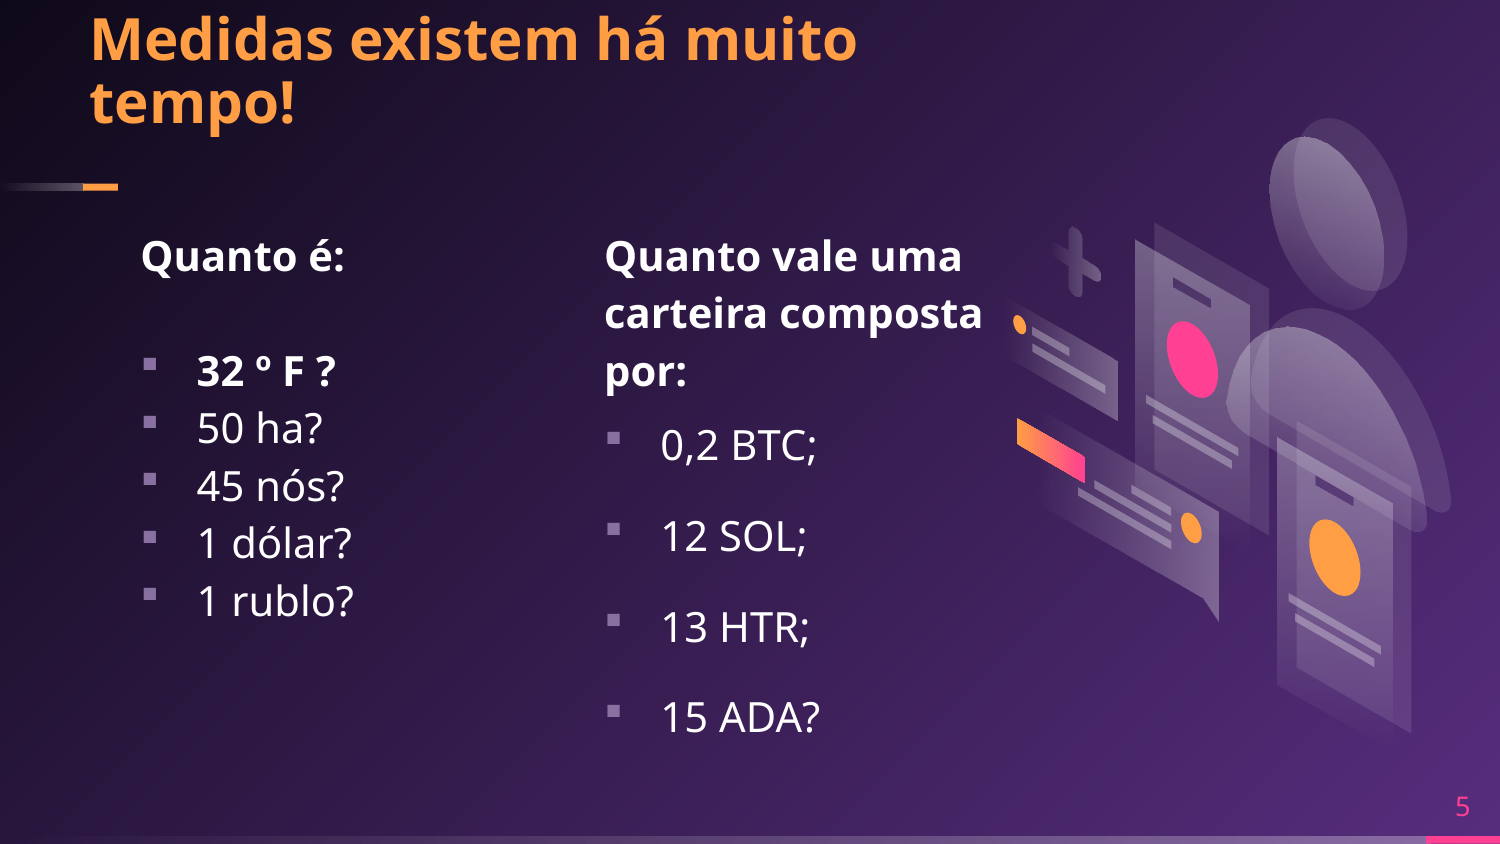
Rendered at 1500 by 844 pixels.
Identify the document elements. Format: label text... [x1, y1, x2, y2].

list Quanto vale uma carteira composta por: 0,2 BTC; 12 SOL; 13 HTR; 15 ADA? [604, 222, 1011, 783]
title Medidas existem há muito tempo! [89, 71, 1070, 137]
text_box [1002, 117, 1452, 751]
slide_number 5 [1426, 779, 1500, 837]
list Quanto é: 32 º F ? 50 ha? 45 nós? 1 dólar? 1 rublo? [140, 222, 548, 783]
